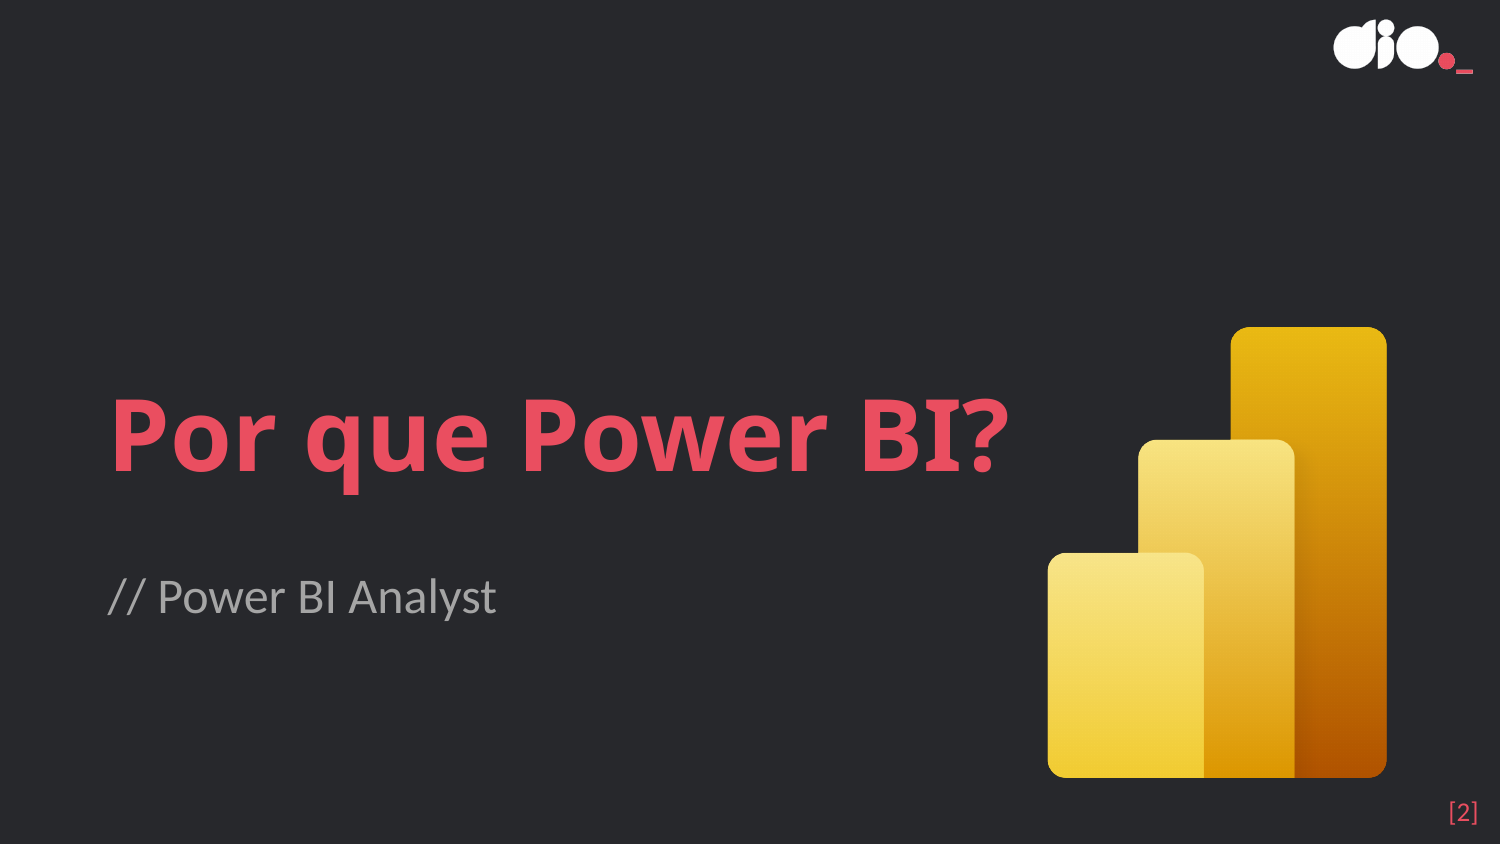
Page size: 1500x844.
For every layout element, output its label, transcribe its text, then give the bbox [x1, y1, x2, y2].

text_box // Power BI Analyst [92, 611, 986, 661]
picture [991, 327, 1443, 778]
slide_number [2] [1403, 779, 1494, 844]
picture [1332, 19, 1474, 75]
text_box Por que Power BI? [92, 339, 986, 611]
